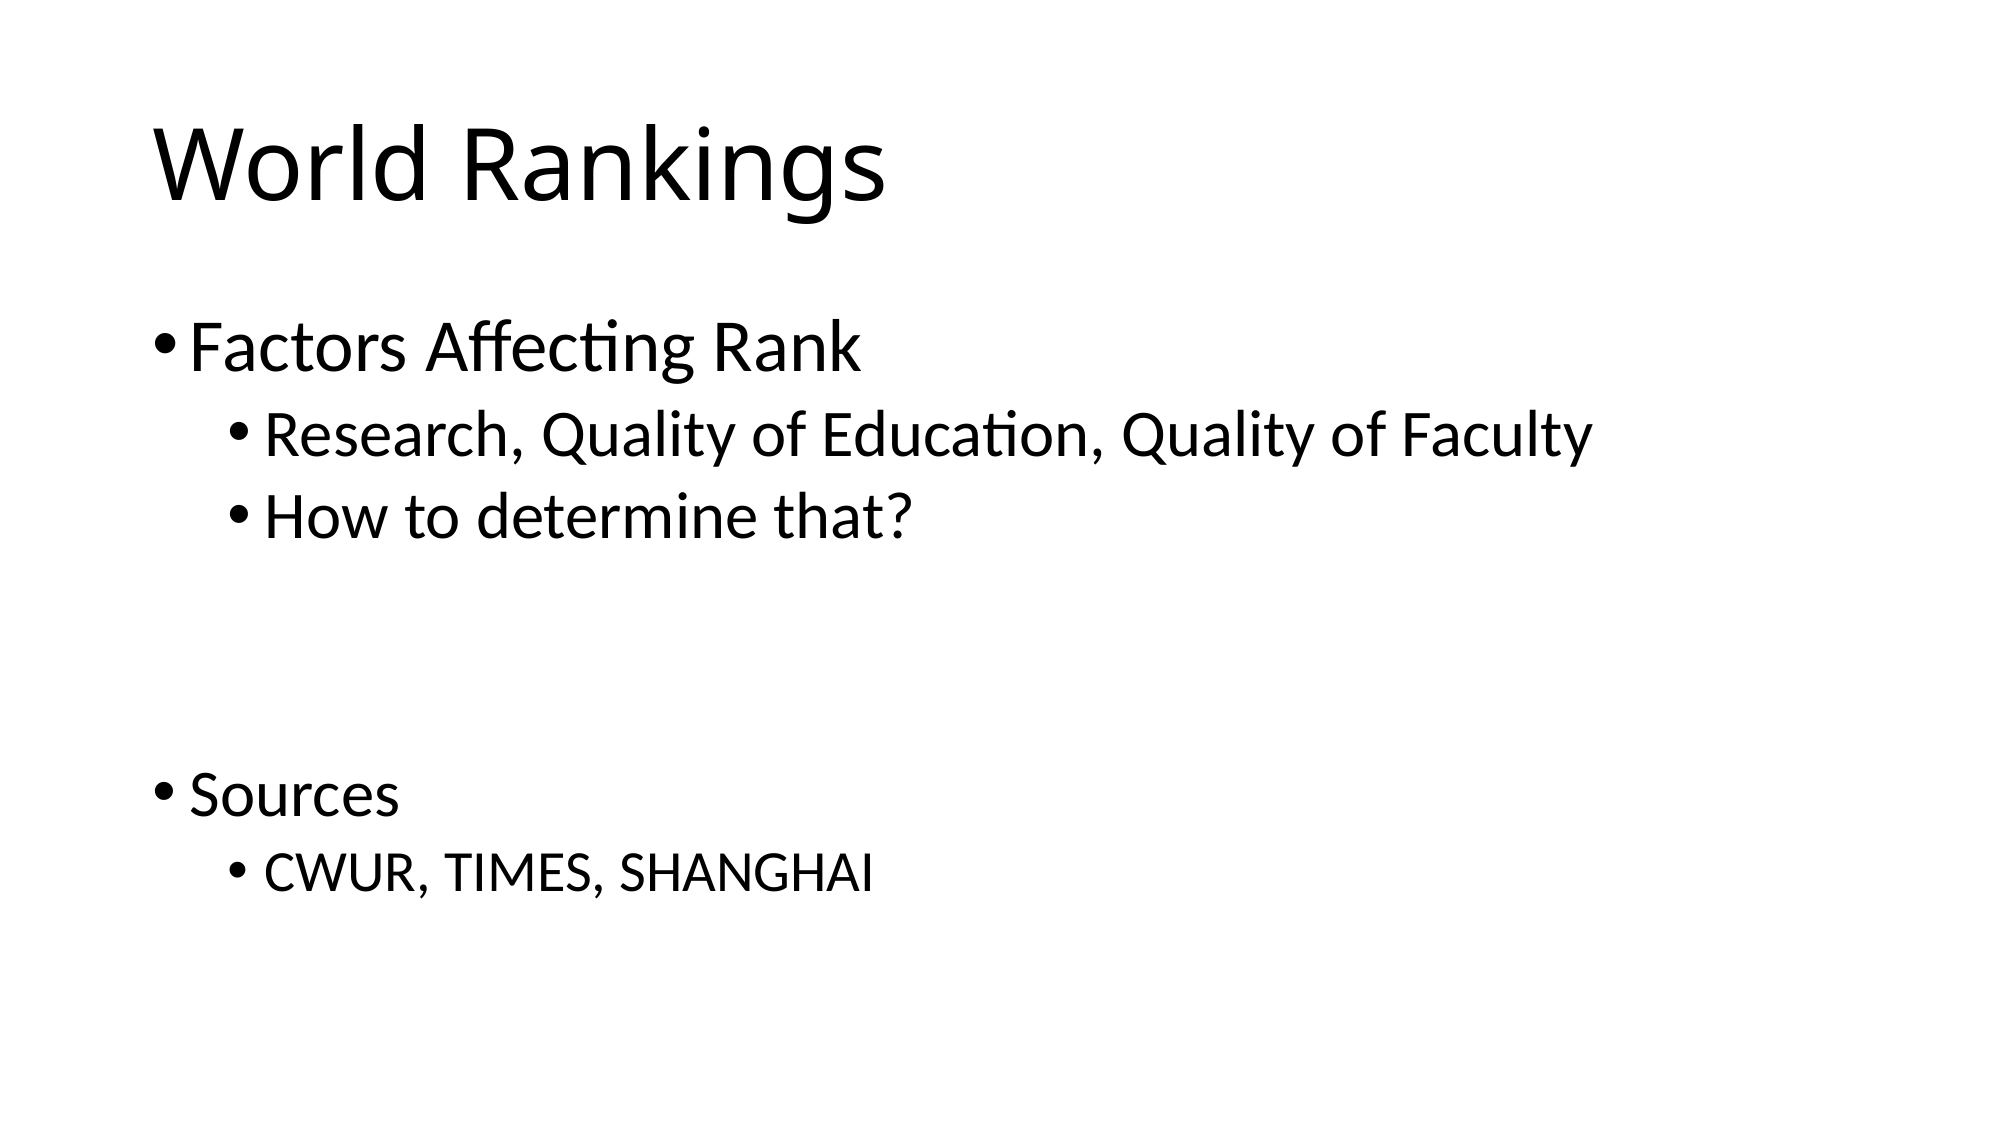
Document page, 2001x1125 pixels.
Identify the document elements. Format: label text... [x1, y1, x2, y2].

list Factors Affecting Rank Research, Quality of Education, Quality of Faculty How to determine that? Sources CWUR, TIMES, SHANGHAI [137, 299, 1863, 1014]
title World Rankings [137, 59, 1863, 278]
